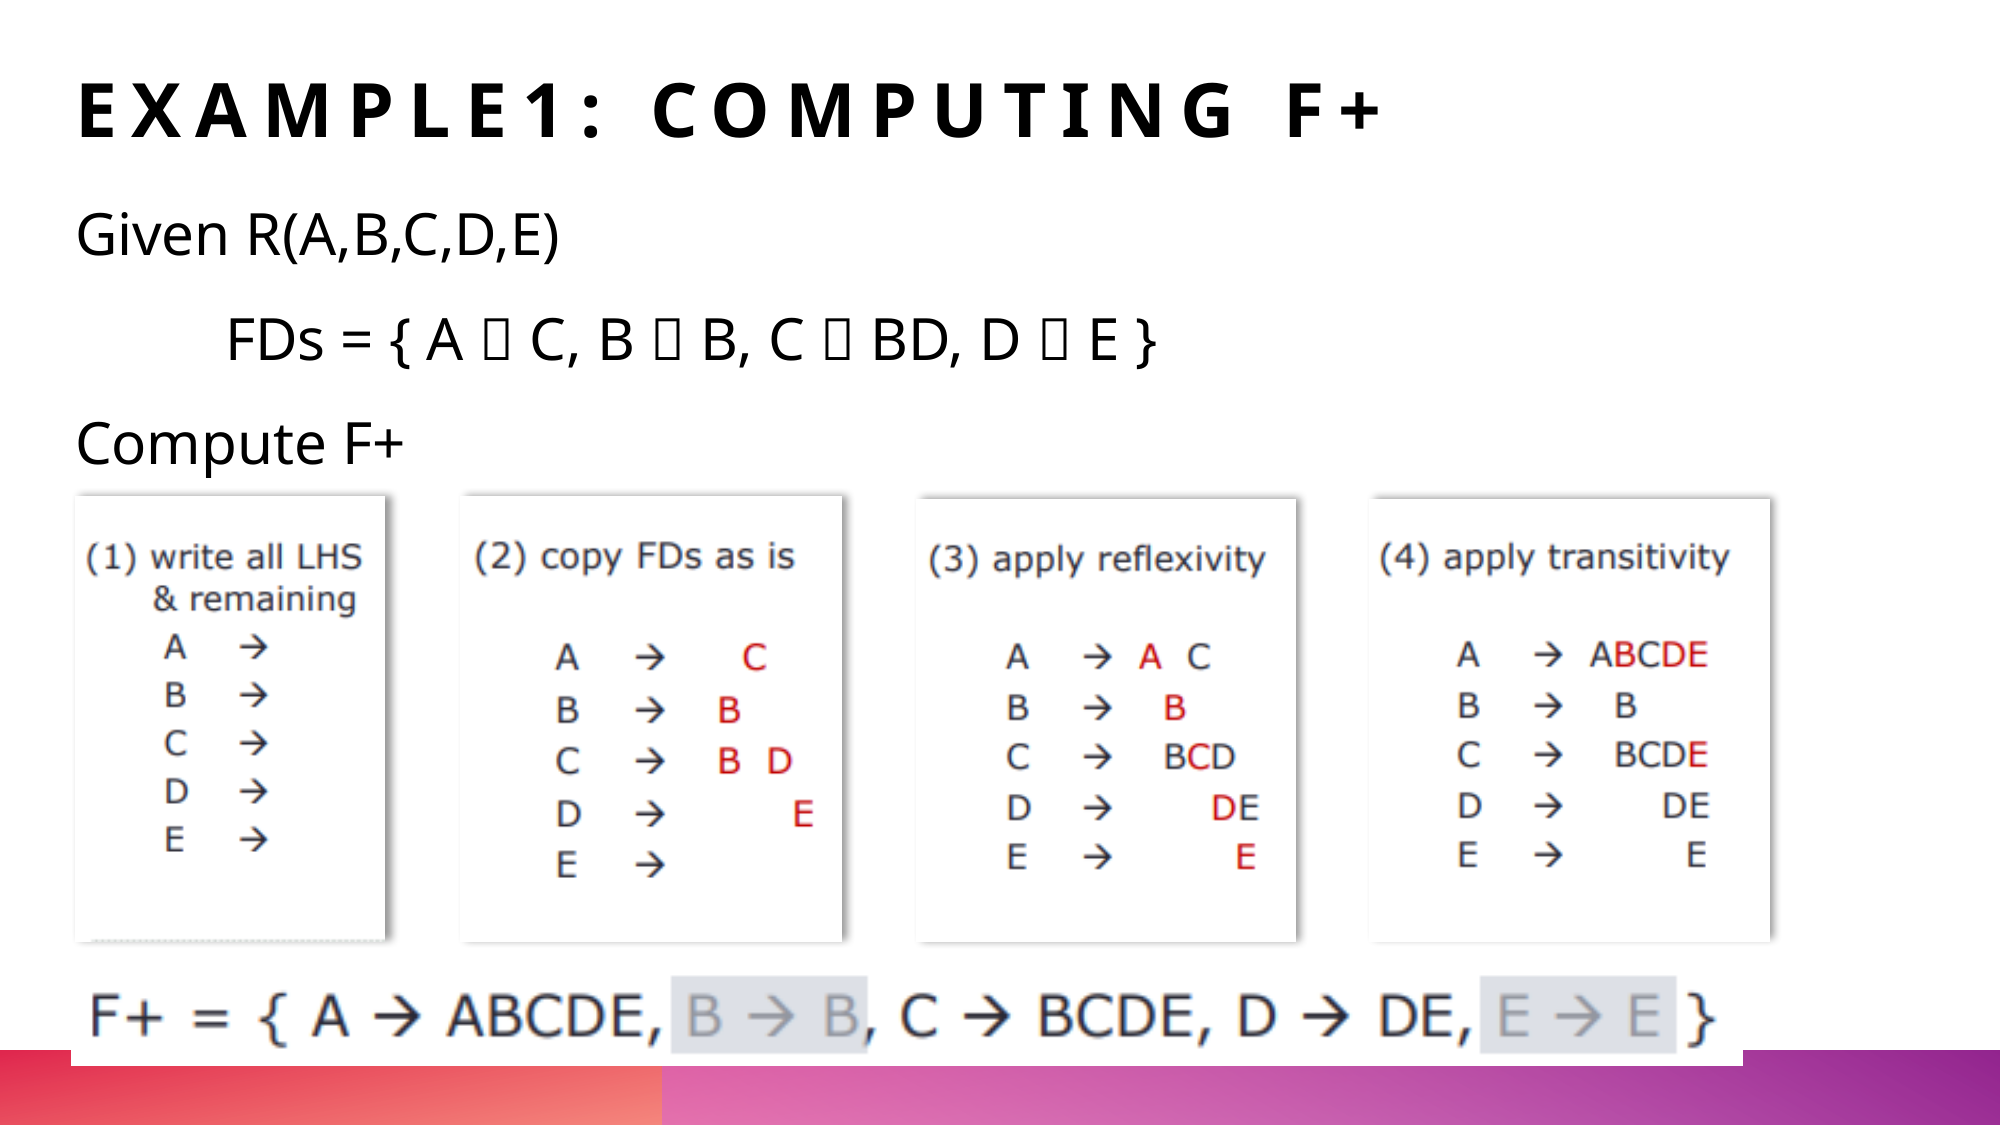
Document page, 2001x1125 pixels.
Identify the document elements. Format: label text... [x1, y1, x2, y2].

title Example1: Computing F+ [75, 27, 1905, 153]
picture [71, 974, 1743, 1066]
picture [1369, 499, 1770, 942]
list Given R(A,B,C,D,E) FDs = { A  C, B  B, C  BD, D  E } Compute F+ [75, 183, 1905, 495]
picture [74, 496, 385, 942]
picture [460, 496, 842, 942]
picture [916, 499, 1296, 942]
